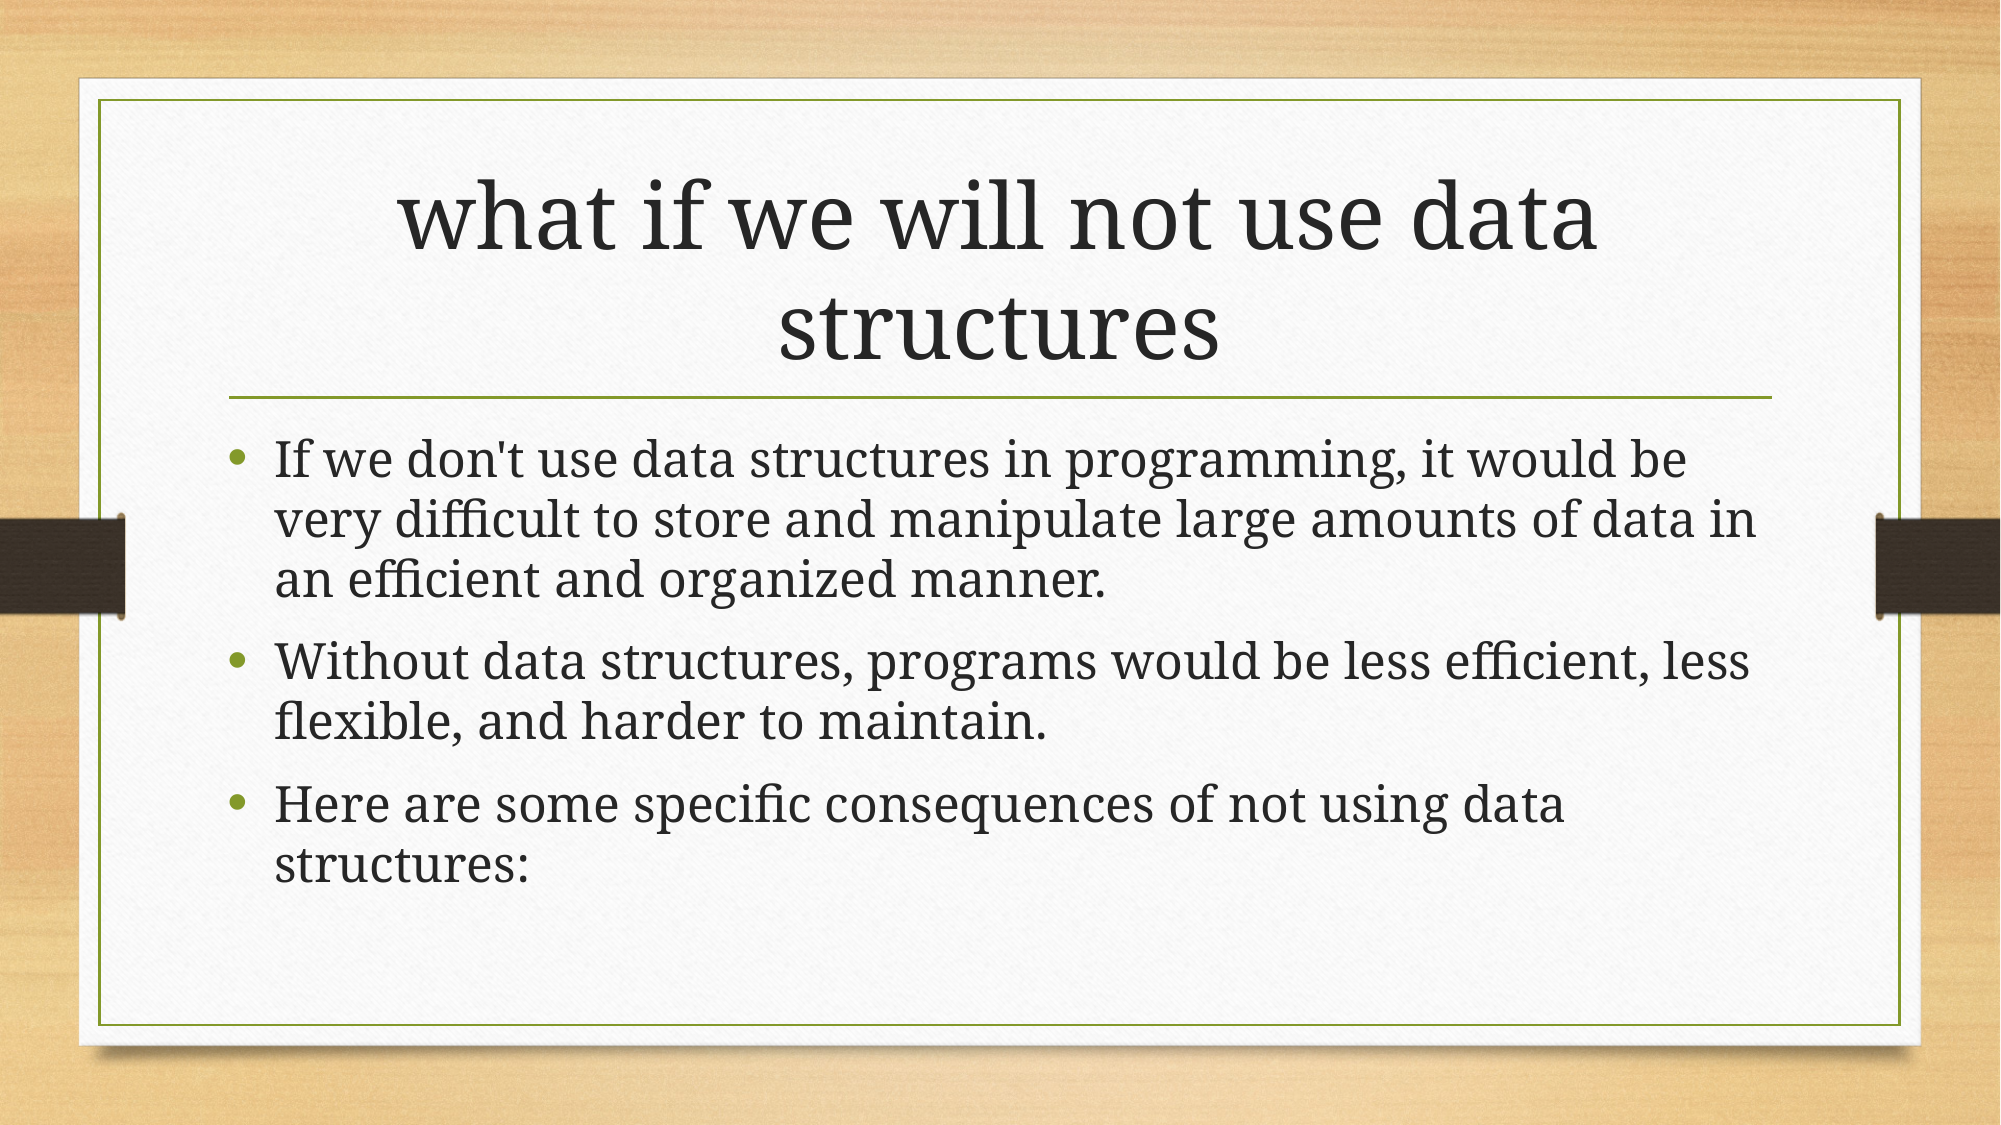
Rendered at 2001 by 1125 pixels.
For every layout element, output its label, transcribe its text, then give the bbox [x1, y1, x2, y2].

picture [0, 0, 2001, 1125]
title what if we will not use data structures [212, 161, 1788, 375]
list If we don't use data structures in programming, it would be very difficult to store and manipulate large amounts of data in an efficient and organized manner. Without data structures, programs would be less efficient, less flexible, and harder to maintain. Here are some specific consequences of not using data structures: [212, 419, 1788, 964]
